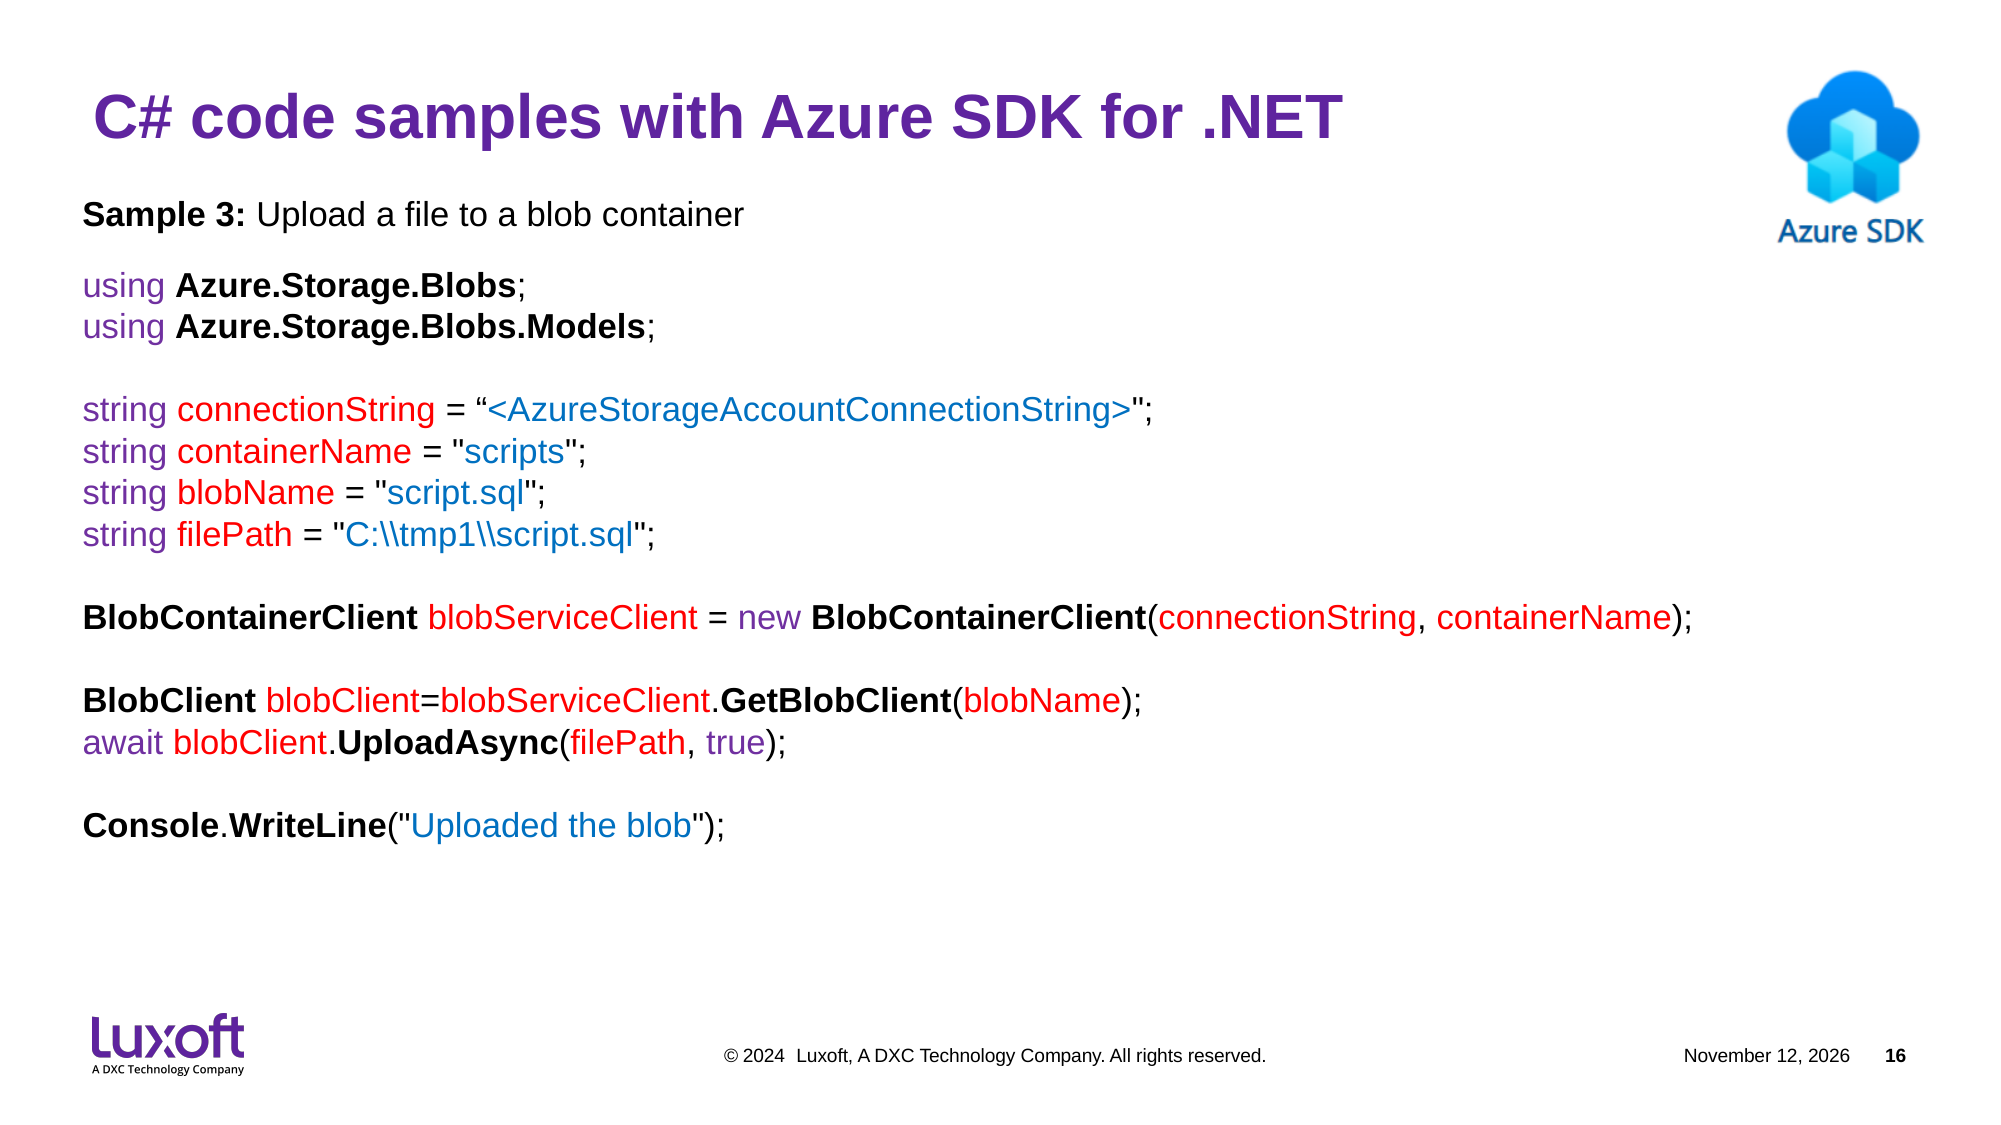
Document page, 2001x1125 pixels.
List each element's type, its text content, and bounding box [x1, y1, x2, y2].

picture [92, 1013, 244, 1076]
text_box Sample 3: Upload a file to a blob container [67, 184, 781, 241]
title C# code samples with Azure SDK for .NET [93, 87, 1612, 167]
text_box using Azure.Storage.Blobs; using Azure.Storage.Blobs.Models; string connectionString = “<AzureStorageAccountConnectionString>"; string containerName = "scripts"; string blobName = "script.sql"; string filePath = "C:\\tmp1\\script.sql"; BlobContainerClient blobServiceClient = new BlobContainerClient(connectionString, containerName); BlobClient blobClient=blobServiceClient.GetBlobClient(blobName); await blobClient.UploadAsync(filePath, true); Console.WriteLine("Uploaded the blob"); [67, 255, 1774, 852]
picture [1773, 63, 1934, 258]
